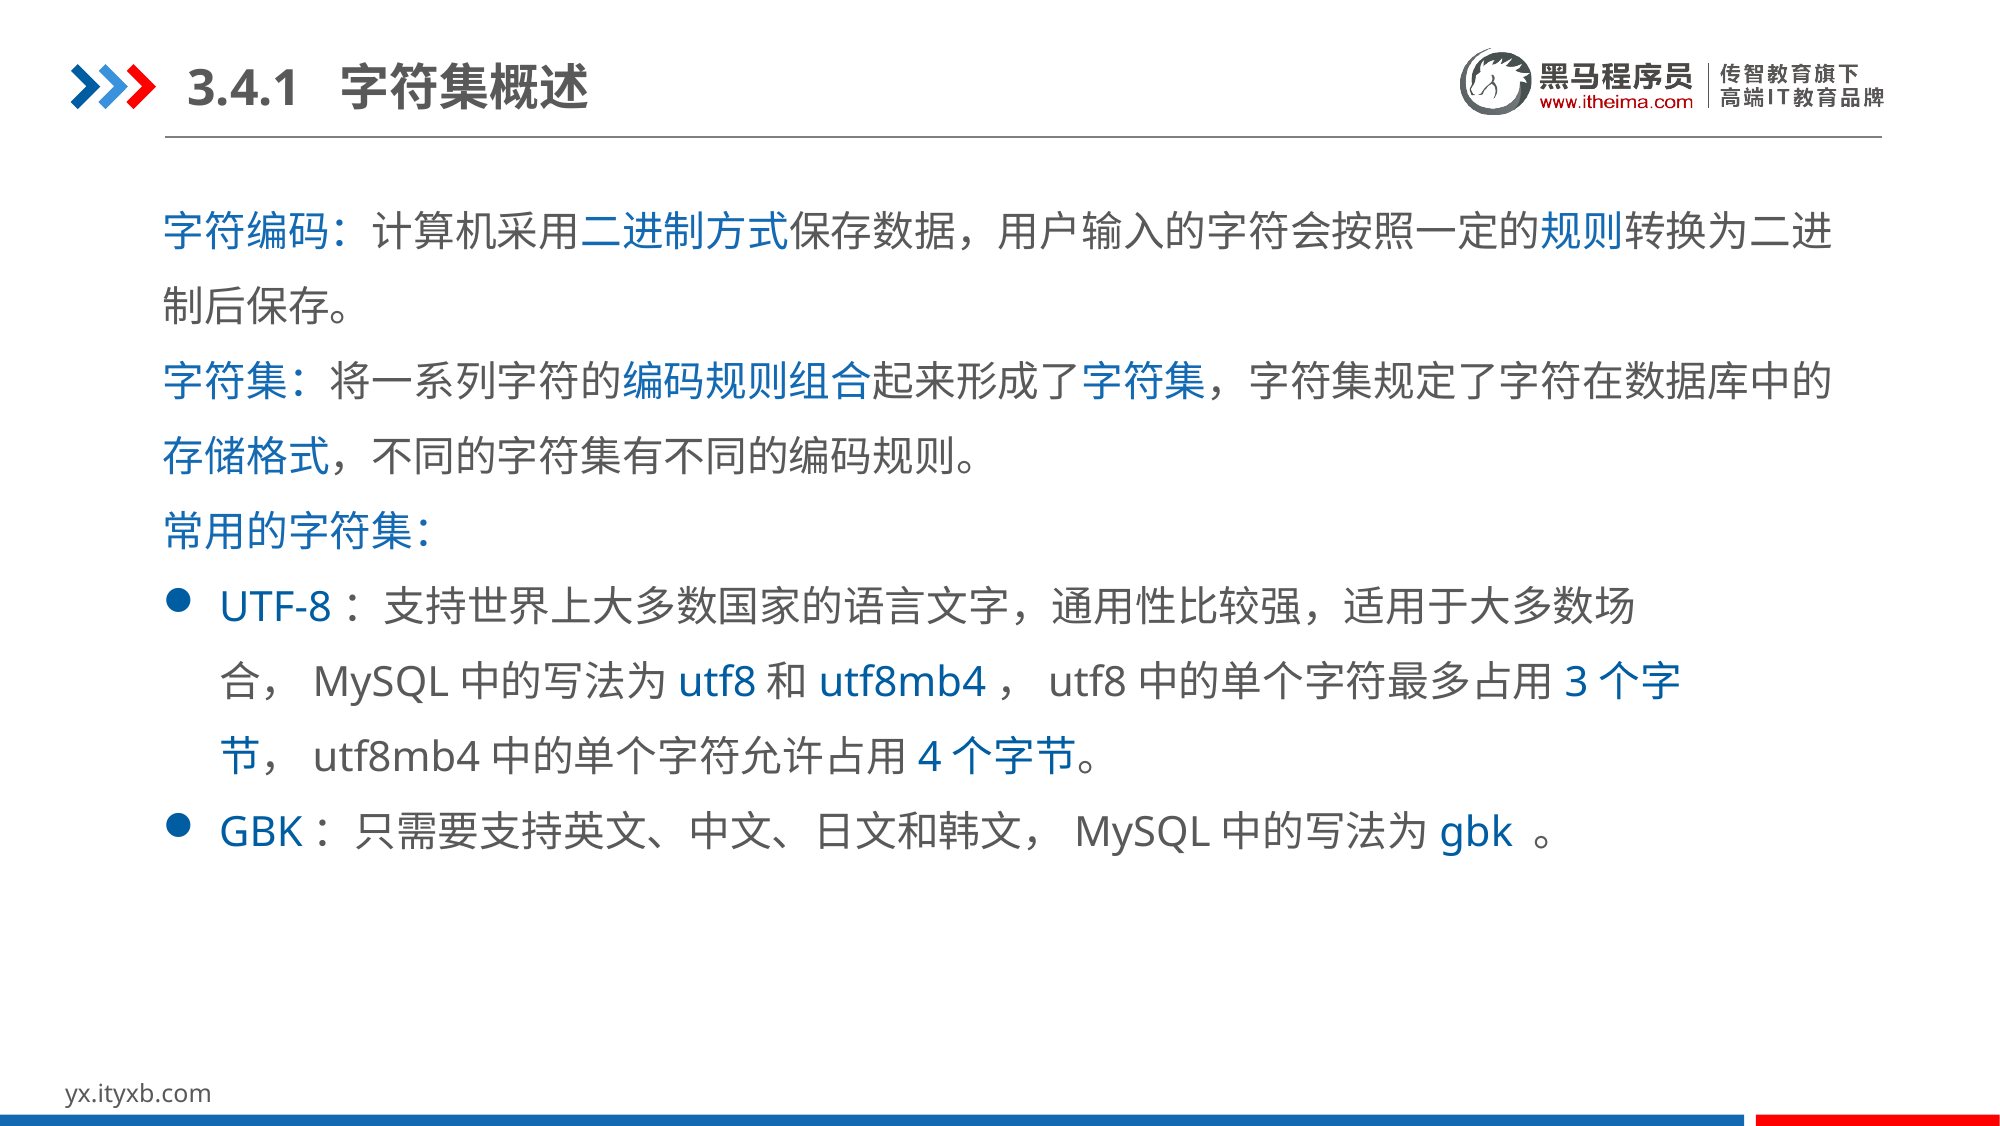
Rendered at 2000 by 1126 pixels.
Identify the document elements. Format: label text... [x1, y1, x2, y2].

picture [1460, 48, 1887, 115]
text_box 字符编码：计算机采用二进制方式保存数据，用户输入的字符会按照一定的规则转换为二进制后保存。 字符集：将一系列字符的编码规则组合起来形成了字符集，字符集规定了字符在数据库中的存储格式，不同的字符集有不同的编码规则。 常用的字符集： UTF-8：支持世界上大多数国家的语言文字，通用性比较强，适用于大多数场合，MySQL中的写法为utf8和utf8mb4，utf8中的单个字符最多占用3个字节，utf8mb4中的单个字符允许占用4个字节。 GBK：只需要支持英文、中文、日文和韩文，MySQL中的写法为gbk 。 [148, 172, 1865, 863]
text_box 3.4.1 字符集概述 [187, 43, 681, 127]
